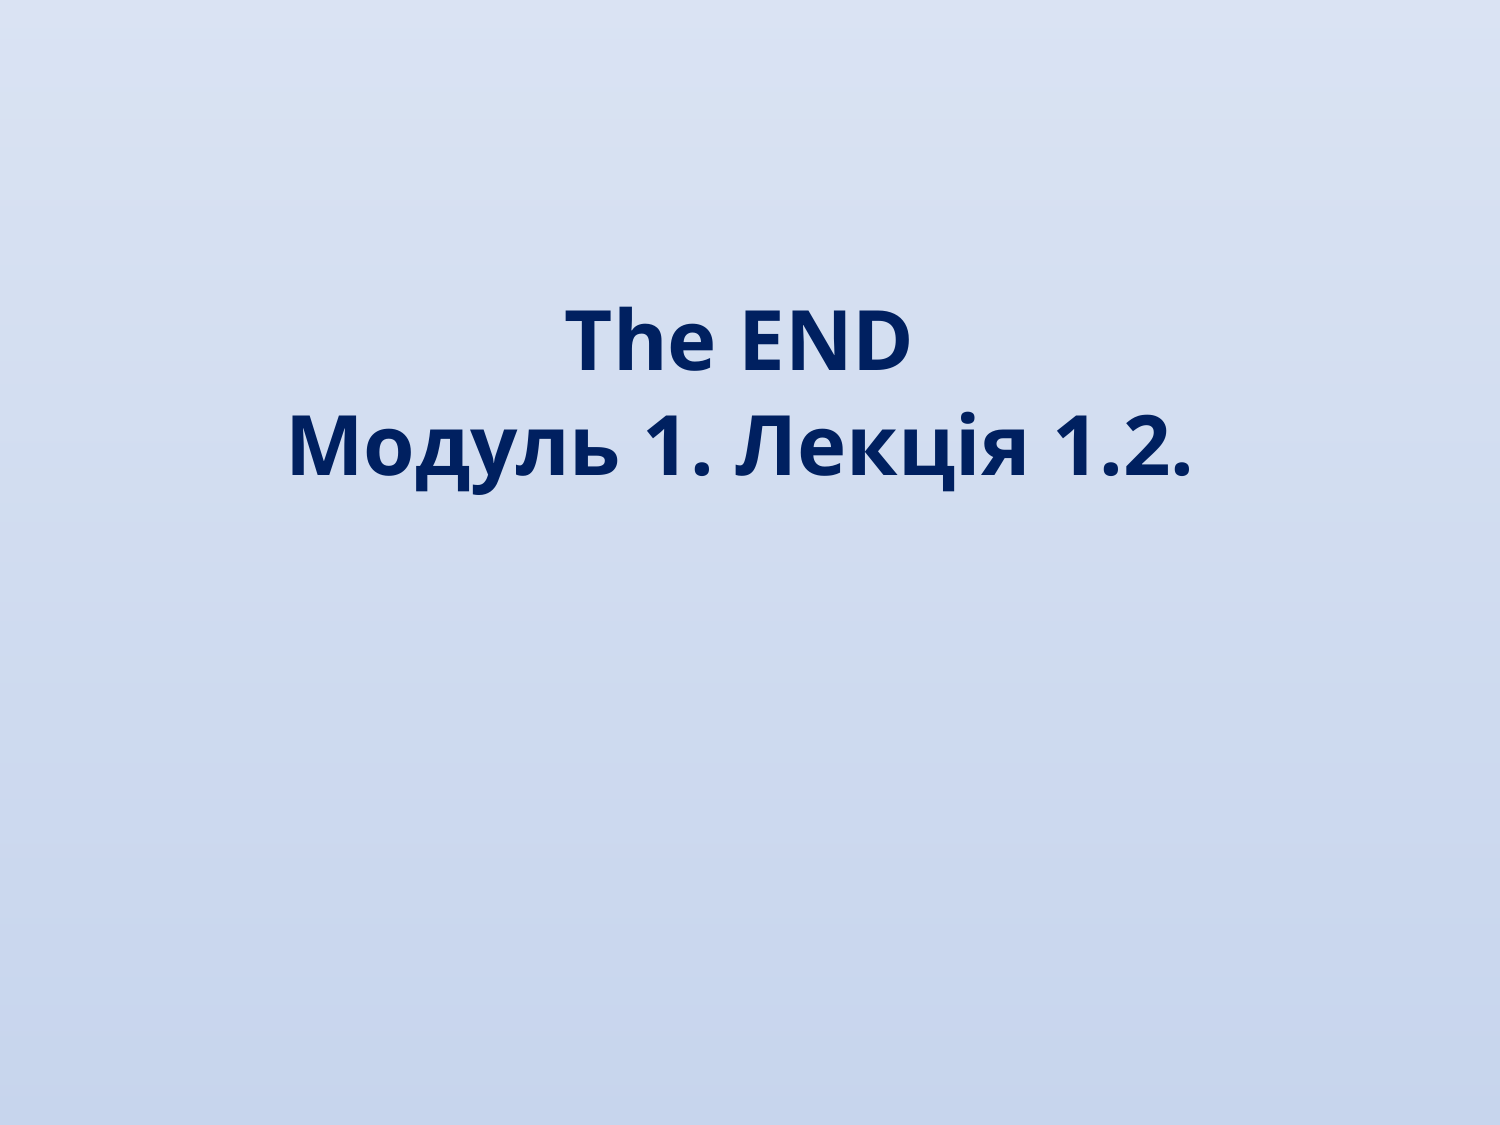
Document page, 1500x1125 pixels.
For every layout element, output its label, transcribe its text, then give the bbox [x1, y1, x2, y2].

text_box The END Модуль 1. Лекція 1.2. [53, 290, 1394, 502]
